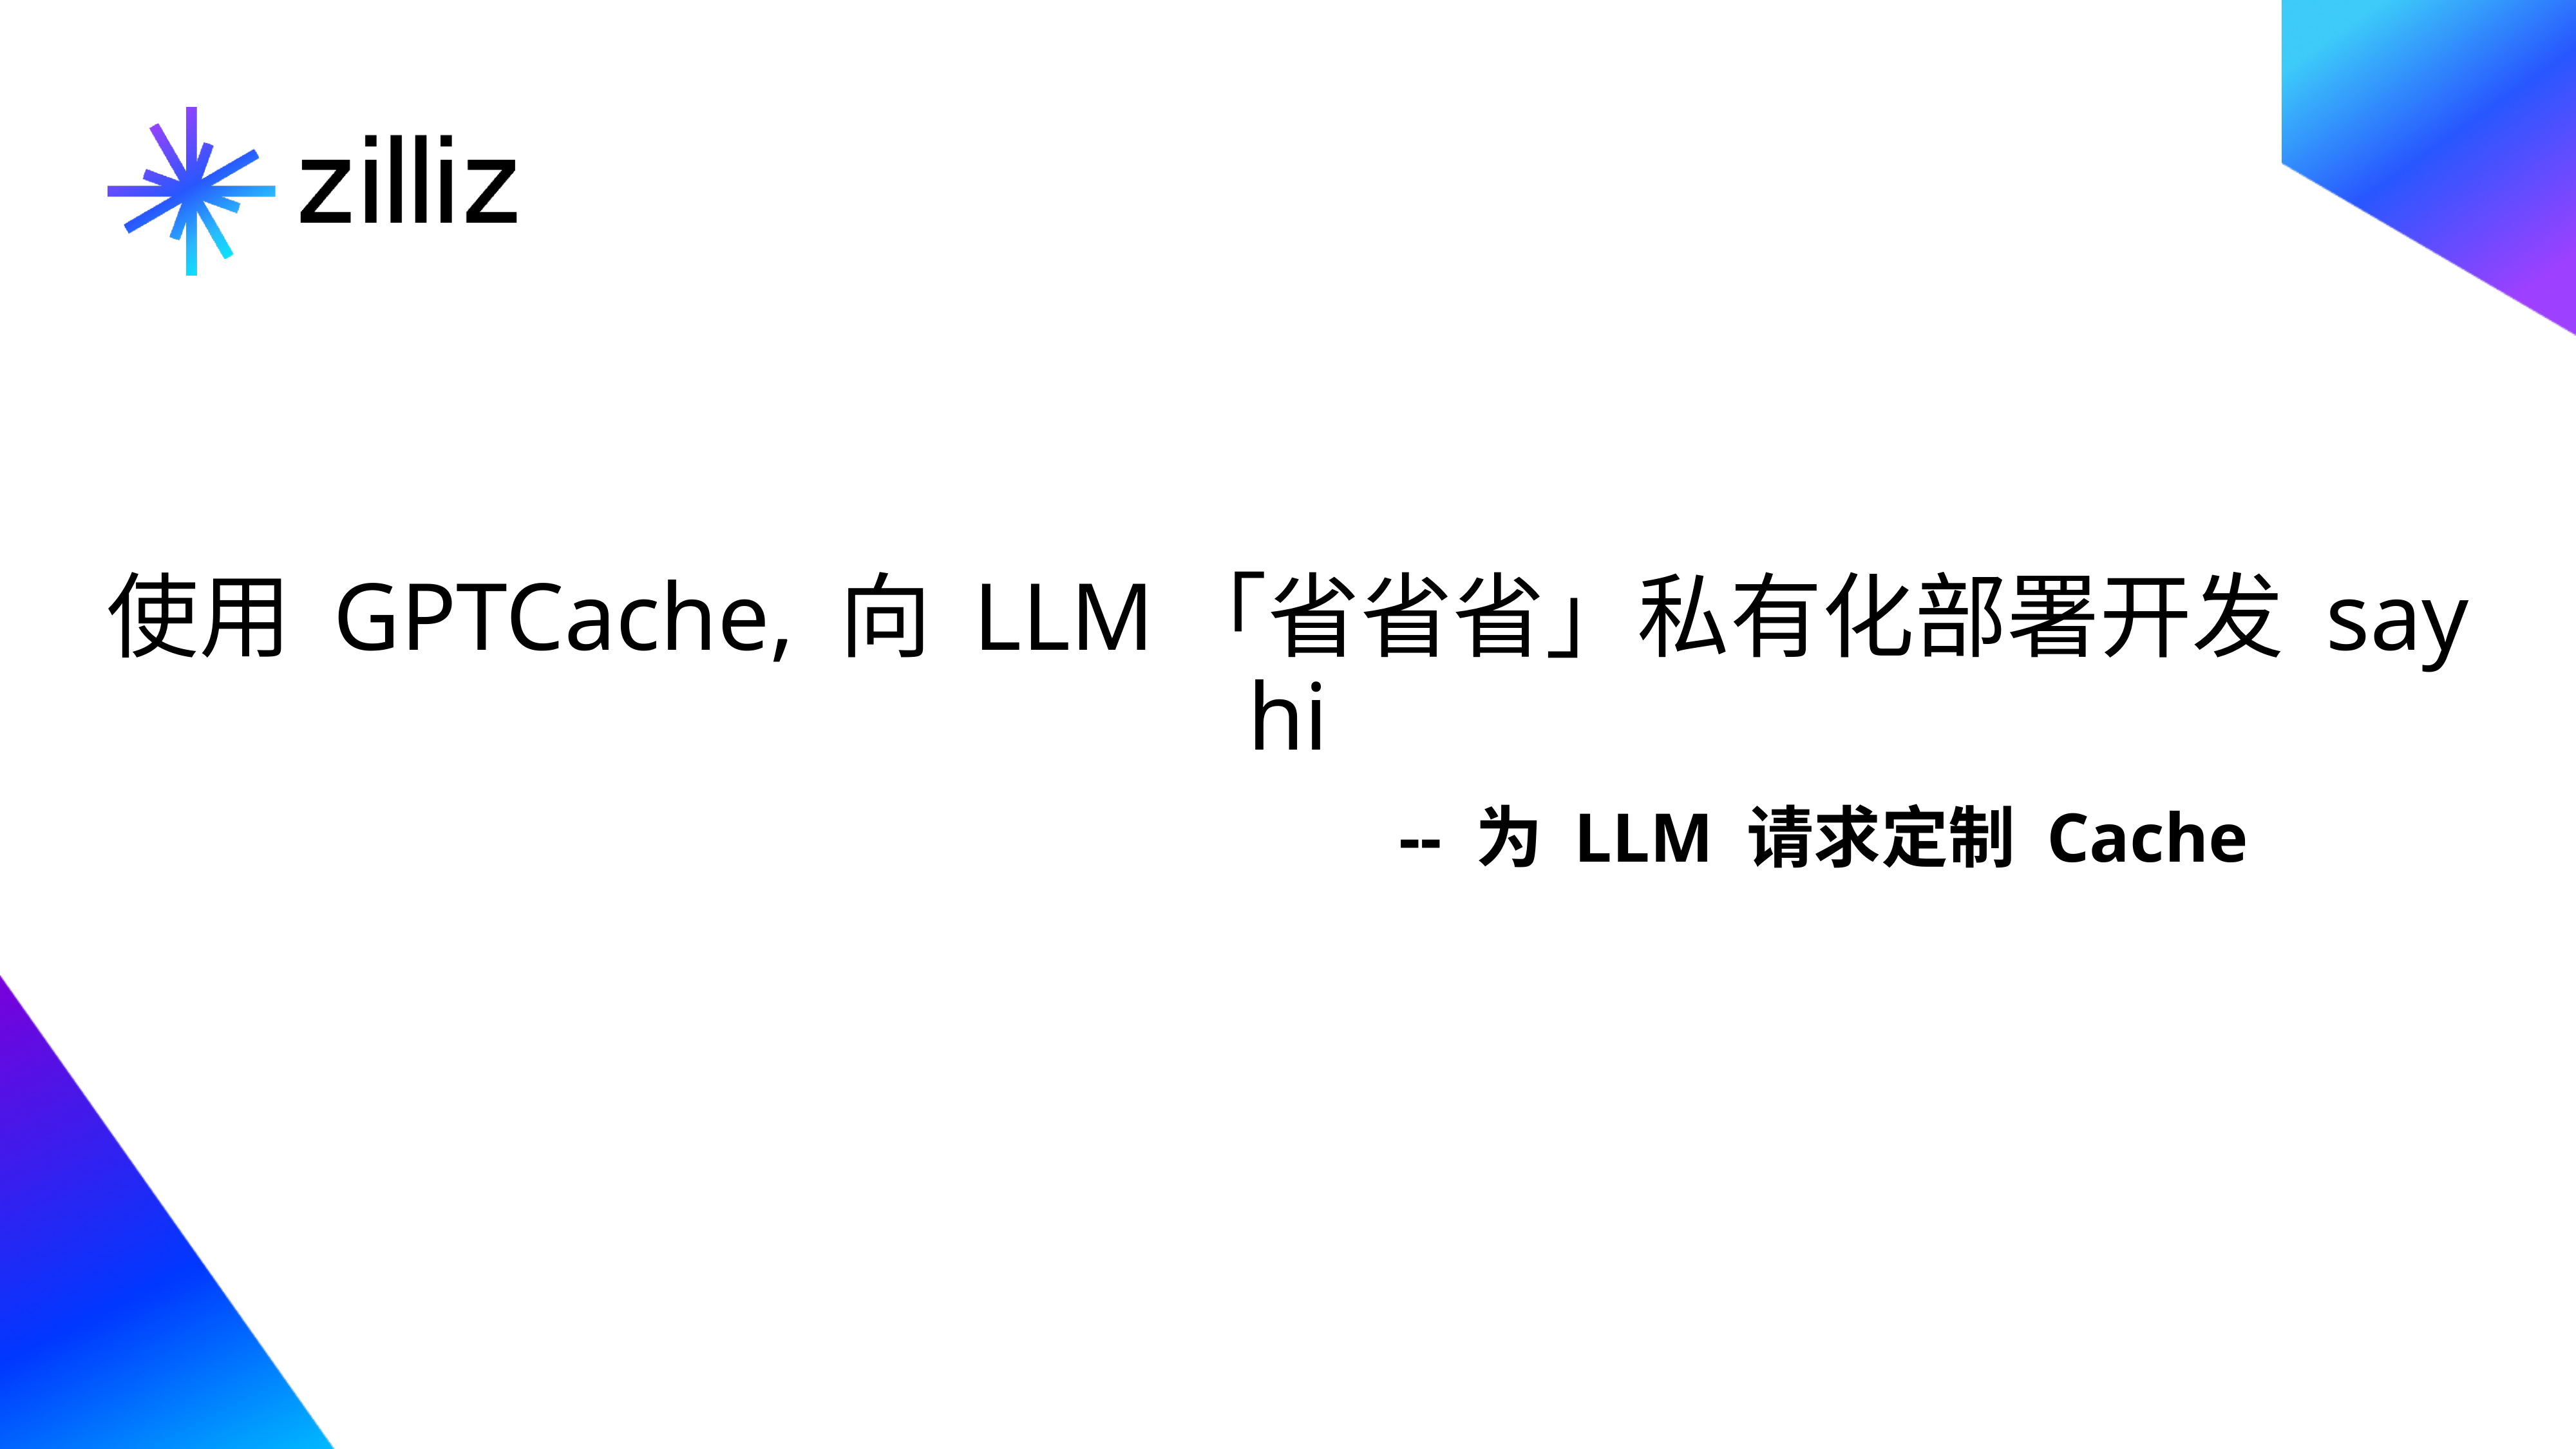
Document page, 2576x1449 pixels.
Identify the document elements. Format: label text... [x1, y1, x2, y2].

picture [2282, 0, 2576, 336]
picture [108, 107, 517, 276]
picture [0, 975, 334, 1449]
text_box -- 为 LLM 请求定制 Cache [1365, 775, 2282, 905]
title 使用 GPTCache, 向 LLM「省省省」私有化部署开发 say hi [85, 564, 2491, 777]
